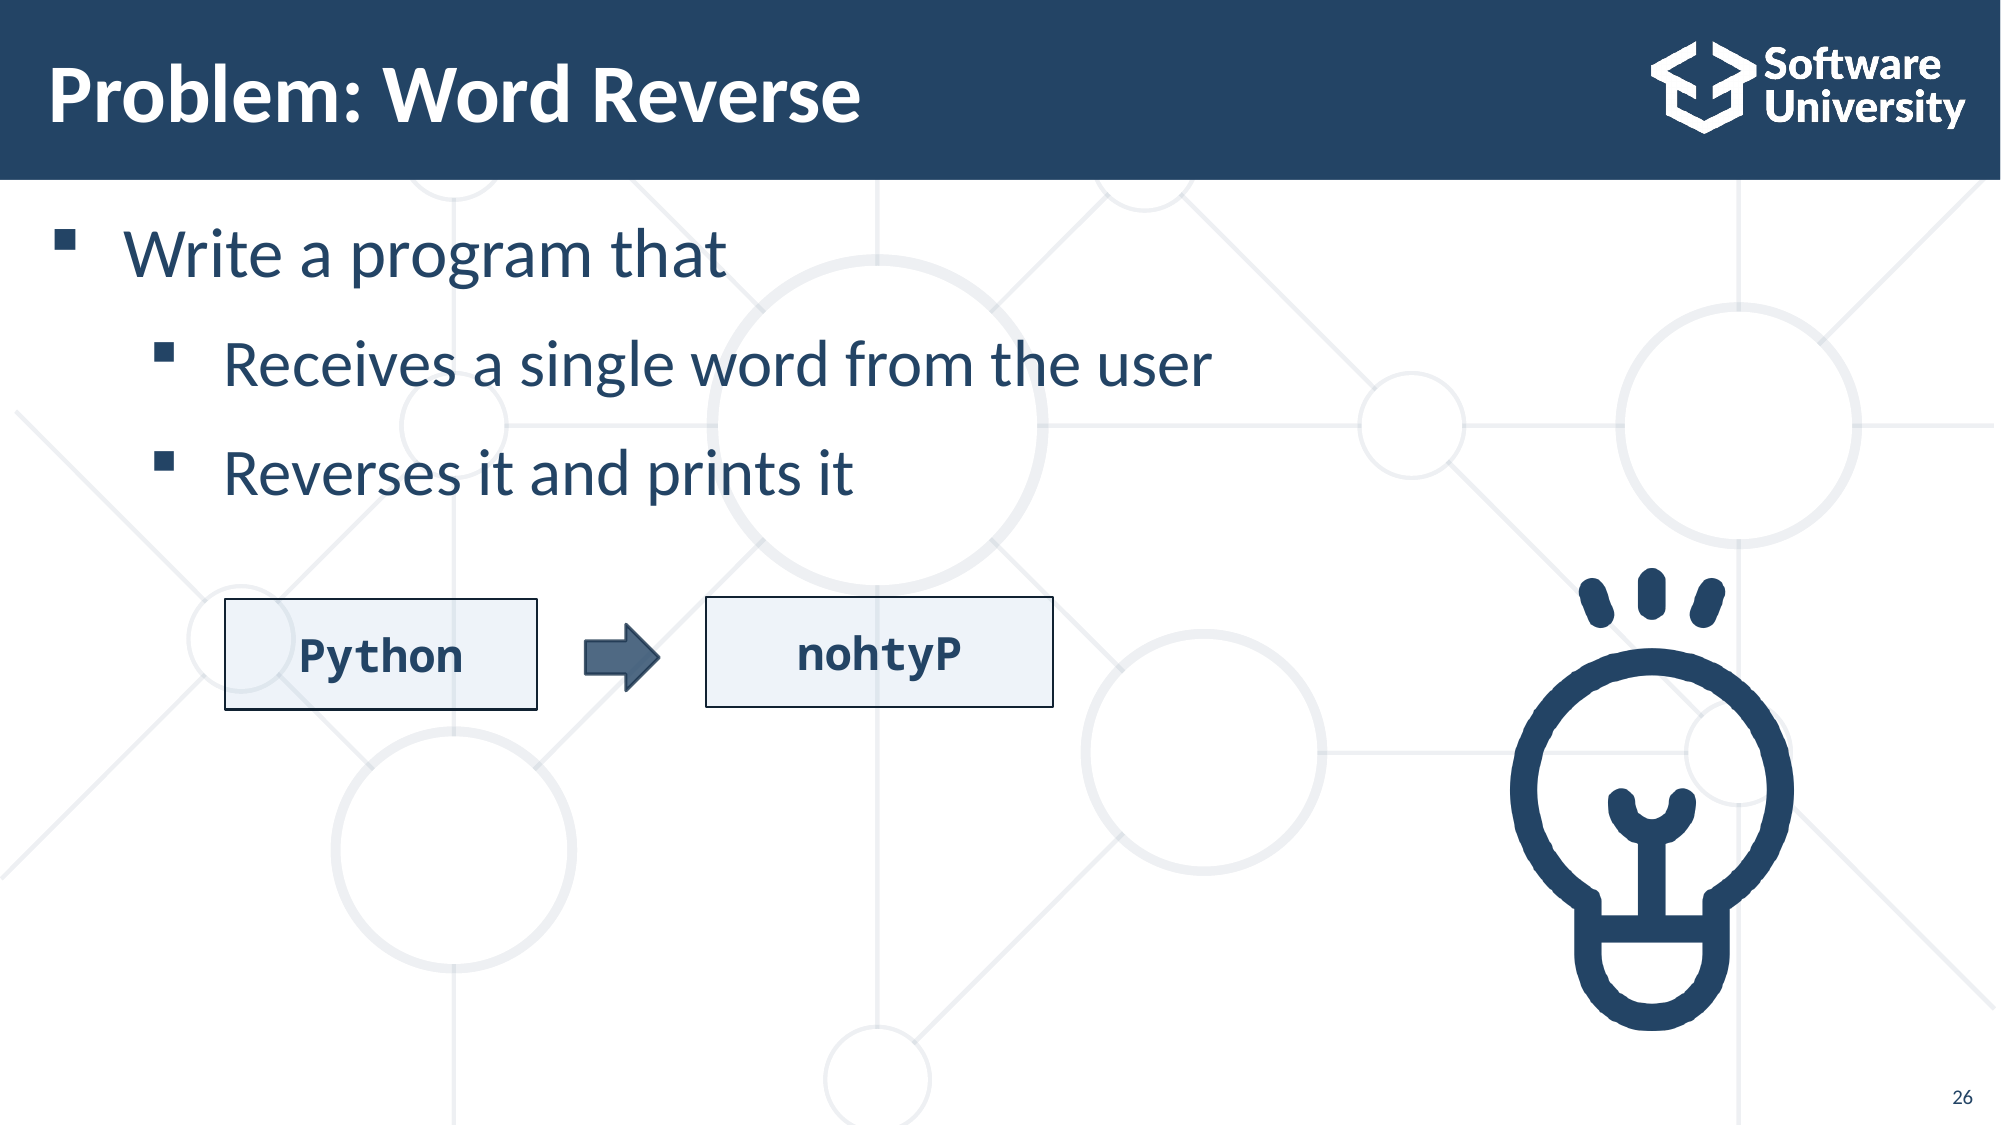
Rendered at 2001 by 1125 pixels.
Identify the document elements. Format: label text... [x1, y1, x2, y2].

title Problem: Word Reverse [31, 16, 1625, 162]
text_box Python [224, 599, 537, 710]
picture [1651, 41, 1966, 134]
text_box nohtyP [705, 597, 1054, 708]
text_box 26 [1927, 1067, 1989, 1117]
list Write a program that Receives a single word from the user Reverses it and prints it [31, 196, 1969, 1109]
text_box [583, 622, 662, 693]
picture [1420, 568, 1883, 1031]
